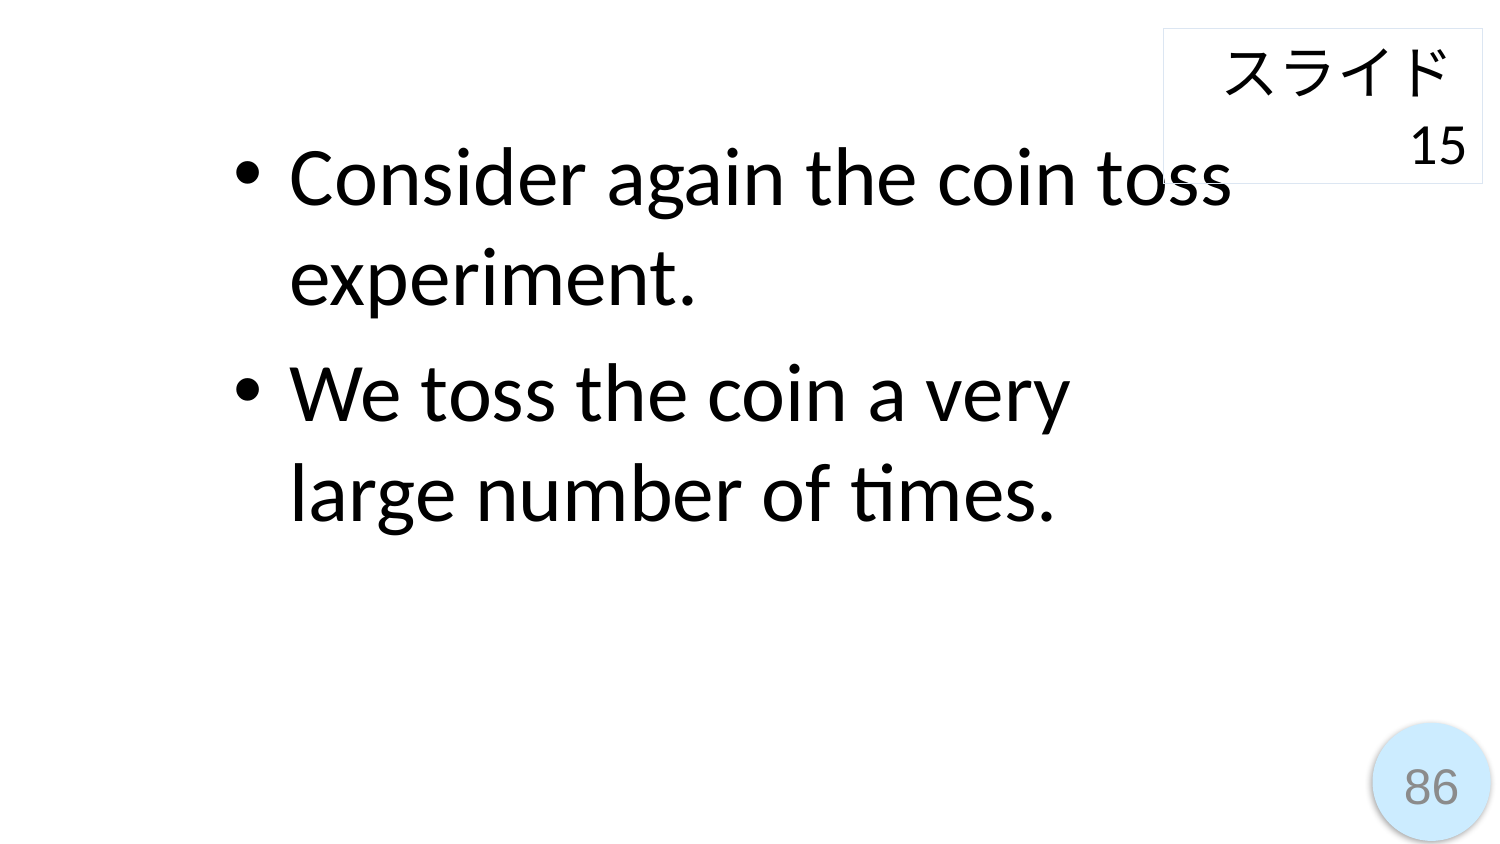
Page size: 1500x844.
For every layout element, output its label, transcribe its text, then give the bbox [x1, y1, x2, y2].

list Consider again the coin toss experiment. We toss the coin a very large number of times. [218, 114, 1258, 766]
text_box スライド15 [1163, 28, 1483, 184]
slide_number 86 [1372, 762, 1491, 807]
